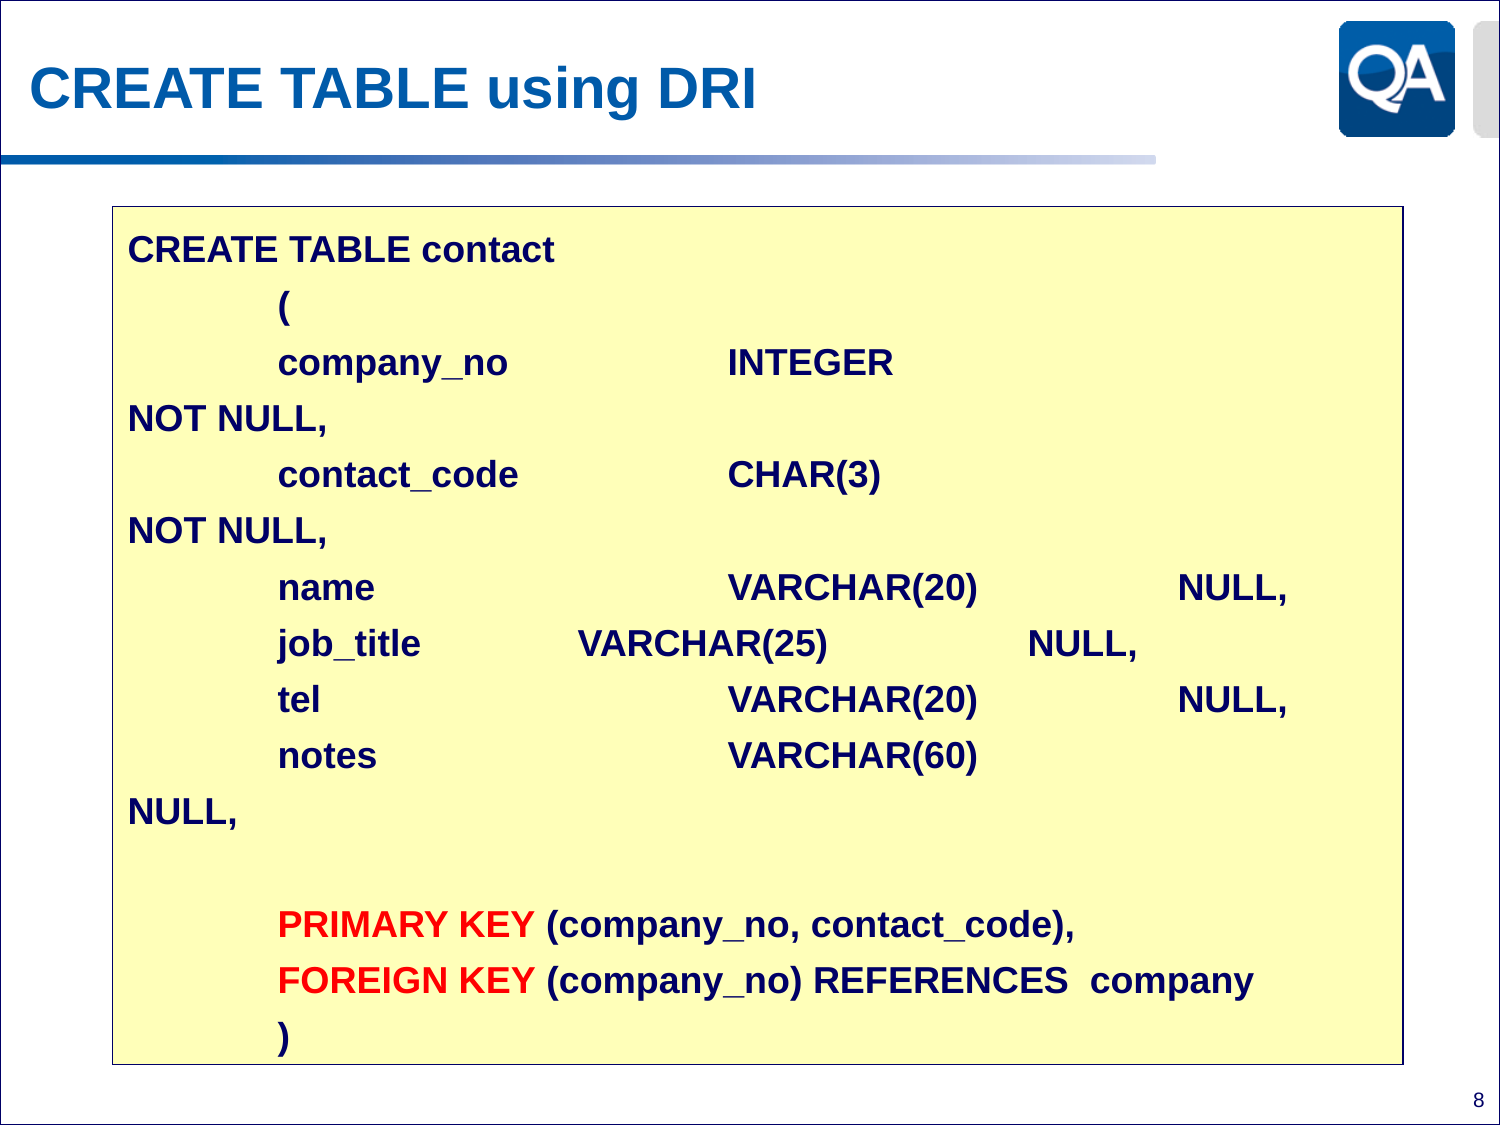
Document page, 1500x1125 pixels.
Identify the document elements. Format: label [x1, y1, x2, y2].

text_box [0, 0, 1500, 1125]
